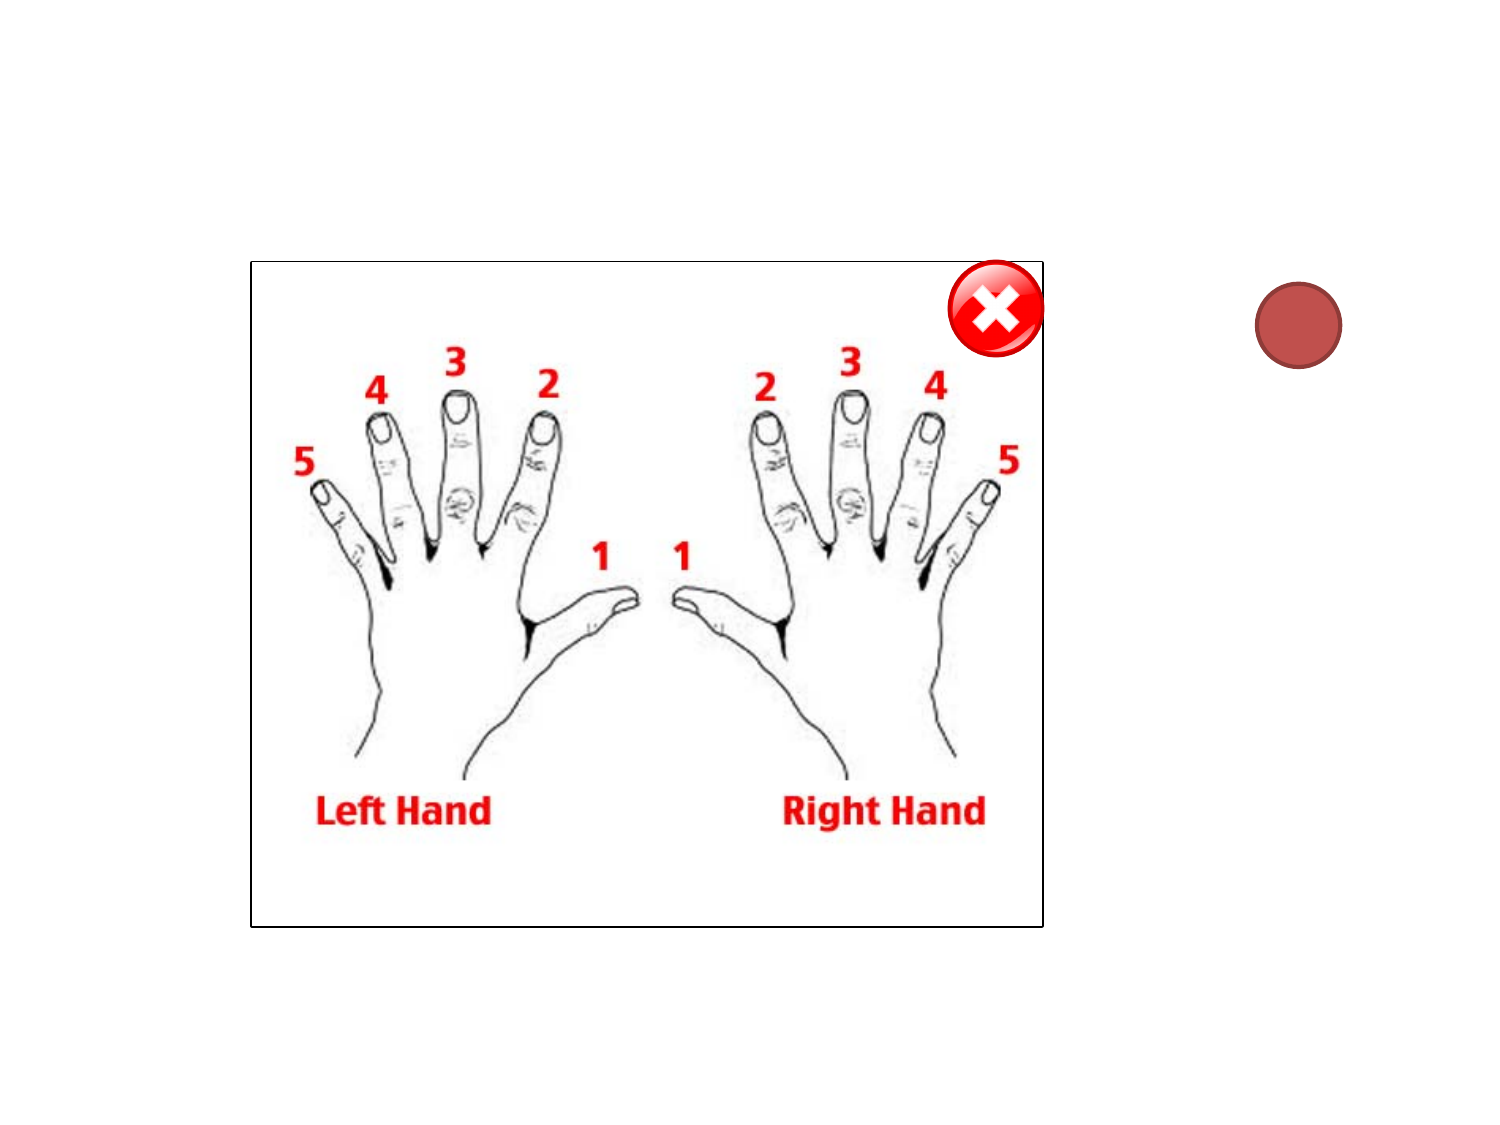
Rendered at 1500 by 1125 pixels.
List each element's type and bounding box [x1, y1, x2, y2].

text_box [1254, 281, 1343, 370]
picture [252, 254, 1050, 927]
